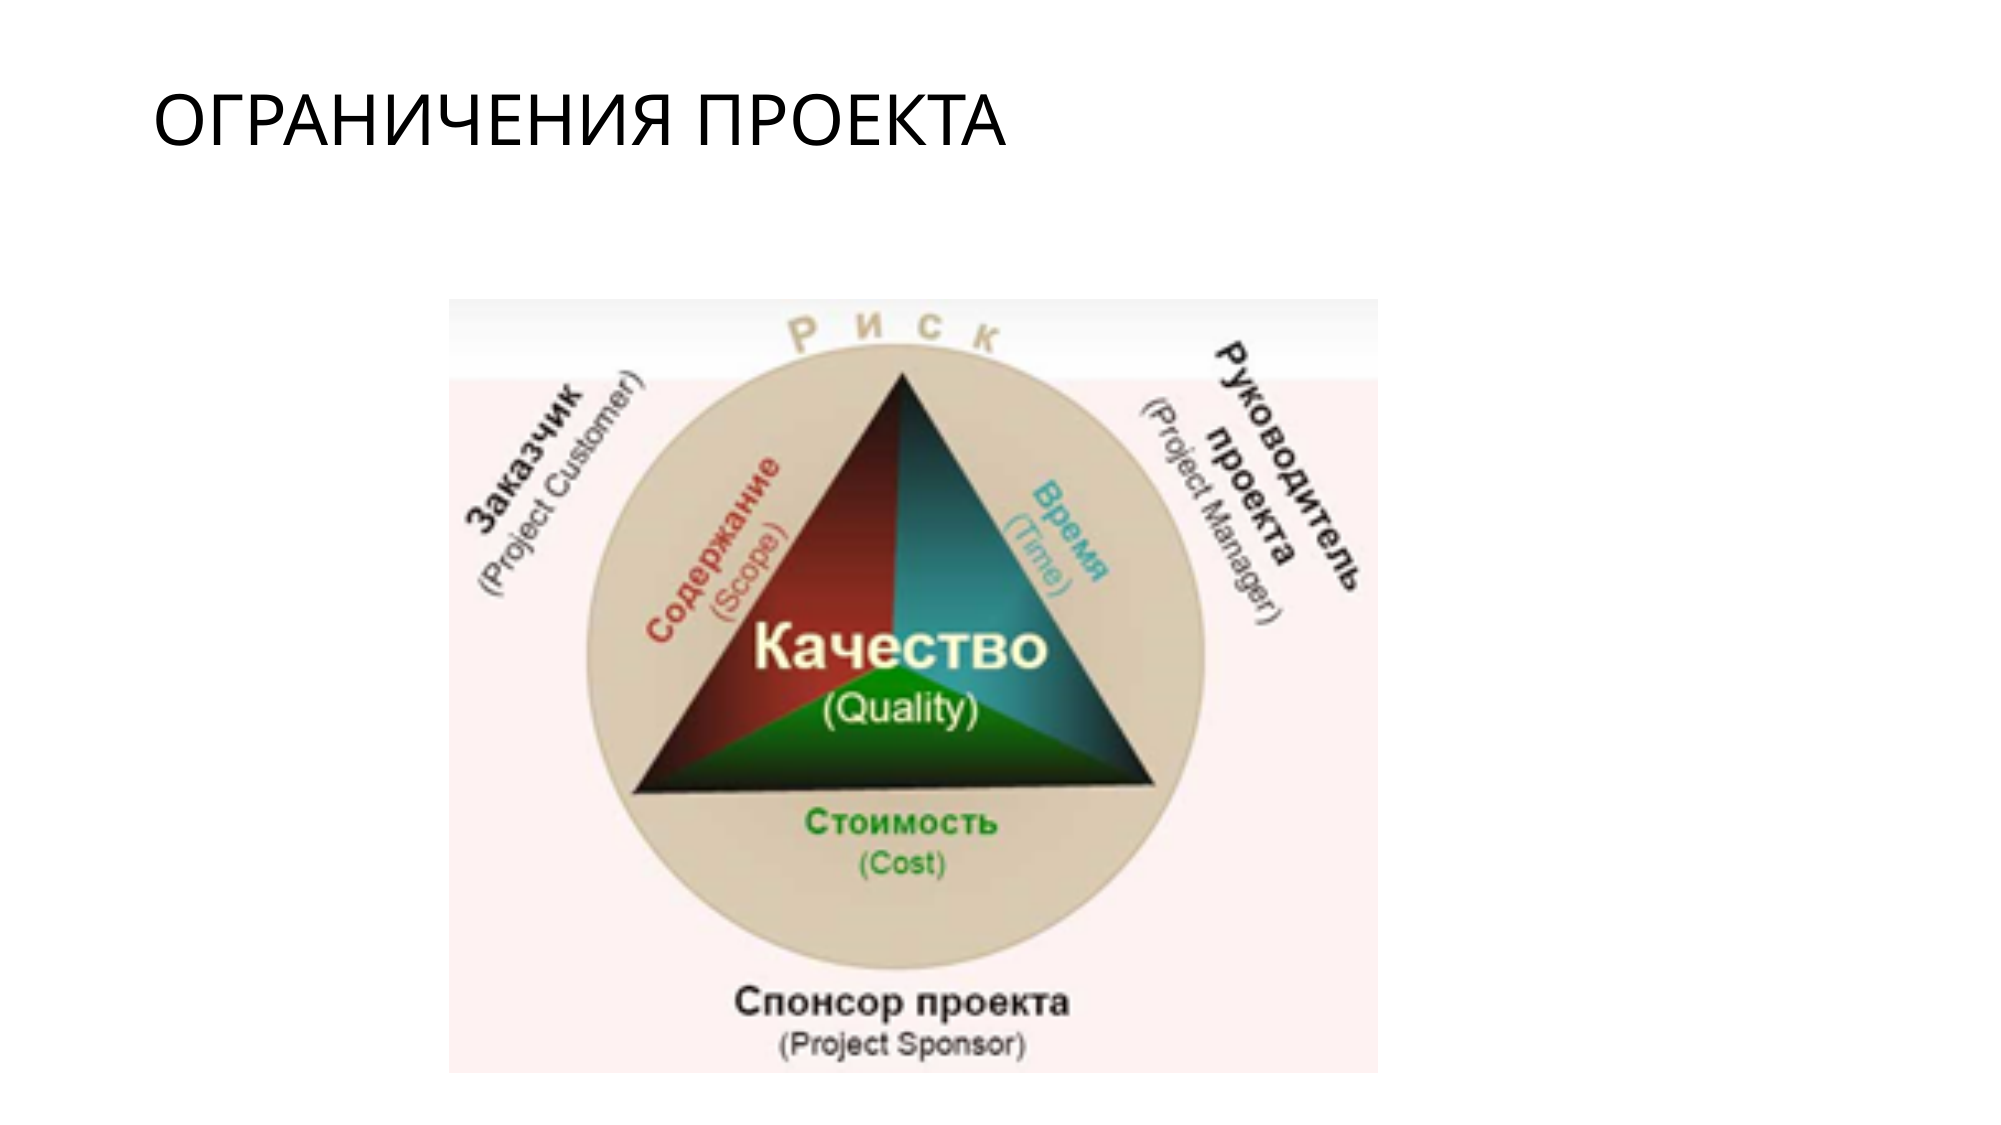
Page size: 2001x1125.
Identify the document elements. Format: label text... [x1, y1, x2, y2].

text_box ОГРАНИЧЕНИЯ ПРОЕКТА [137, 77, 1863, 169]
picture [448, 299, 1378, 1073]
